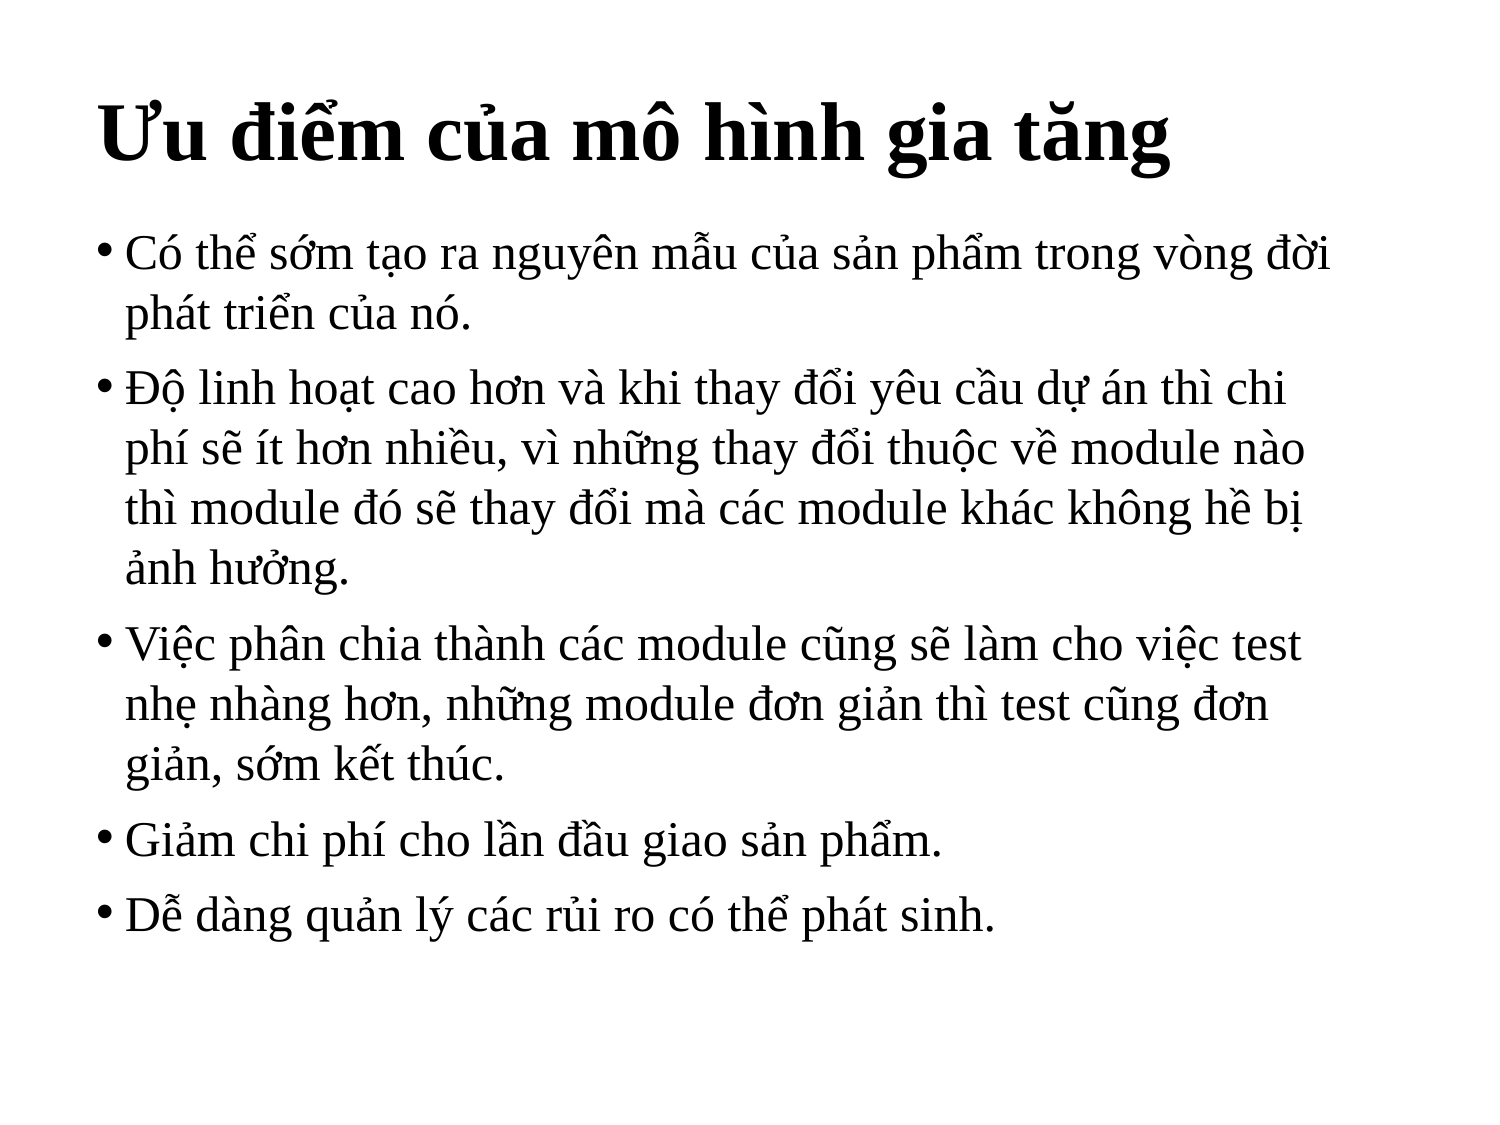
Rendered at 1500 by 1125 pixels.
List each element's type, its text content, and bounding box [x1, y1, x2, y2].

title Ưu điểm của mô hình gia tăng [81, 25, 1376, 136]
list Có thể sớm tạo ra nguyên mẫu của sản phẩm trong vòng đời phát triển của nó. Độ linh hoạt cao hơn và khi thay đổi yêu cầu dự án thì chi phí sẽ ít hơn nhiều, vì những thay đổi thuộc về module nào thì module đó sẽ thay đổi mà các module khác không hề bị ảnh hưởng. Việc phân chia thành các module cũng sẽ làm cho việc test nhẹ nhàng hơn, những module đơn giản thì test cũng đơn giản, sớm kết thúc. Giảm chi phí cho lần đầu giao sản phẩm. Dễ dàng quản lý các rủi ro có thể phát sinh. [81, 136, 1376, 850]
